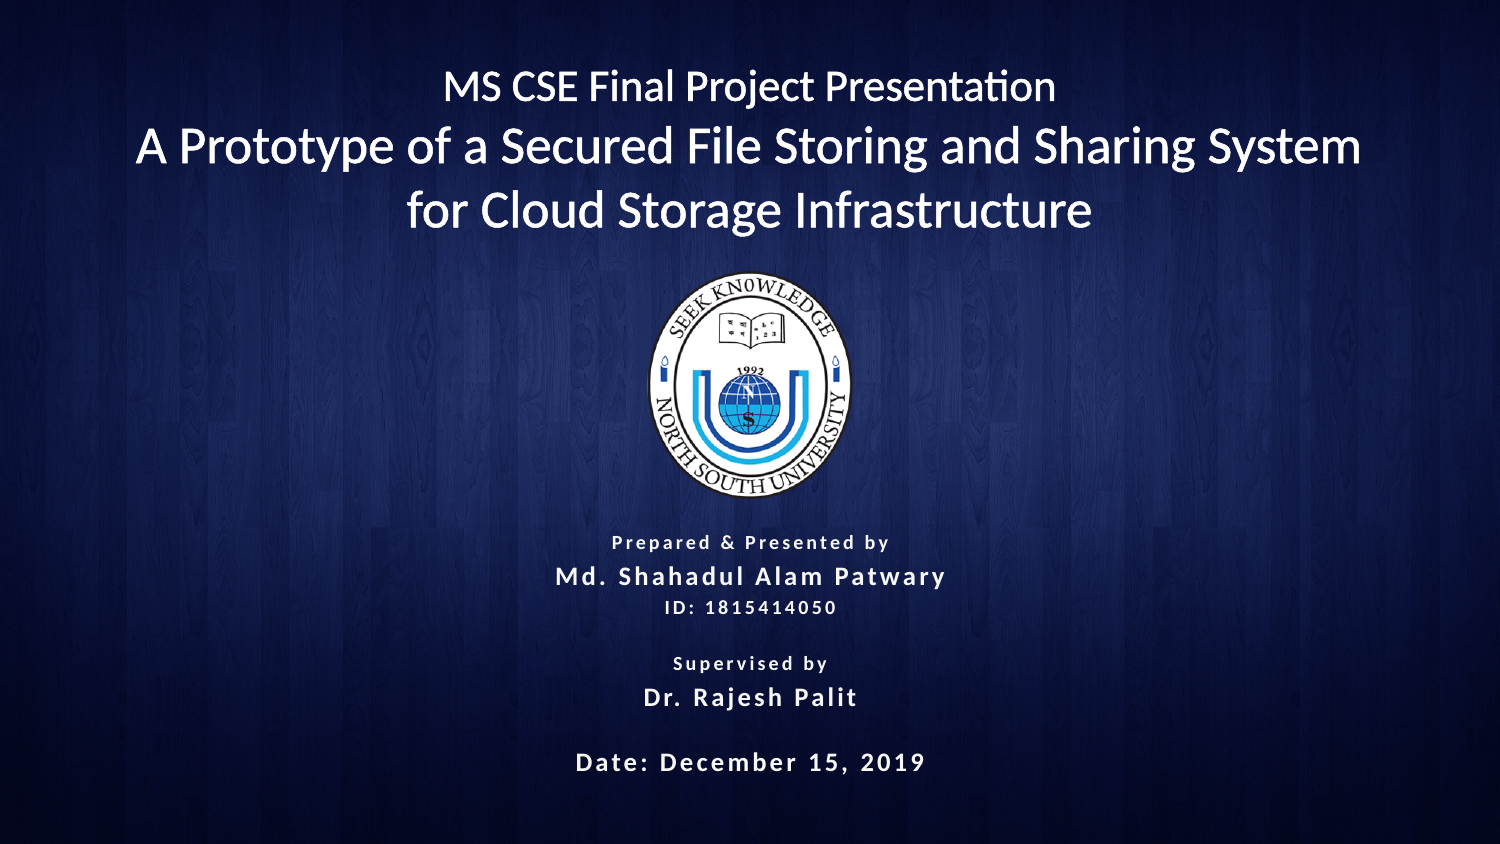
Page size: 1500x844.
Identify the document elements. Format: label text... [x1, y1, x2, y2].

subtitle Prepared & Presented by Md. Shahadul Alam Patwary ID: 1815414050 Supervised by Dr. Rajesh Palit Date: December 15, 2019 [318, 521, 1182, 785]
title MS CSE Final Project Presentation A Prototype of a Secured File Storing and Sharing System for Cloud Storage Infrastructure [112, 46, 1388, 247]
picture [0, 0, 1500, 844]
